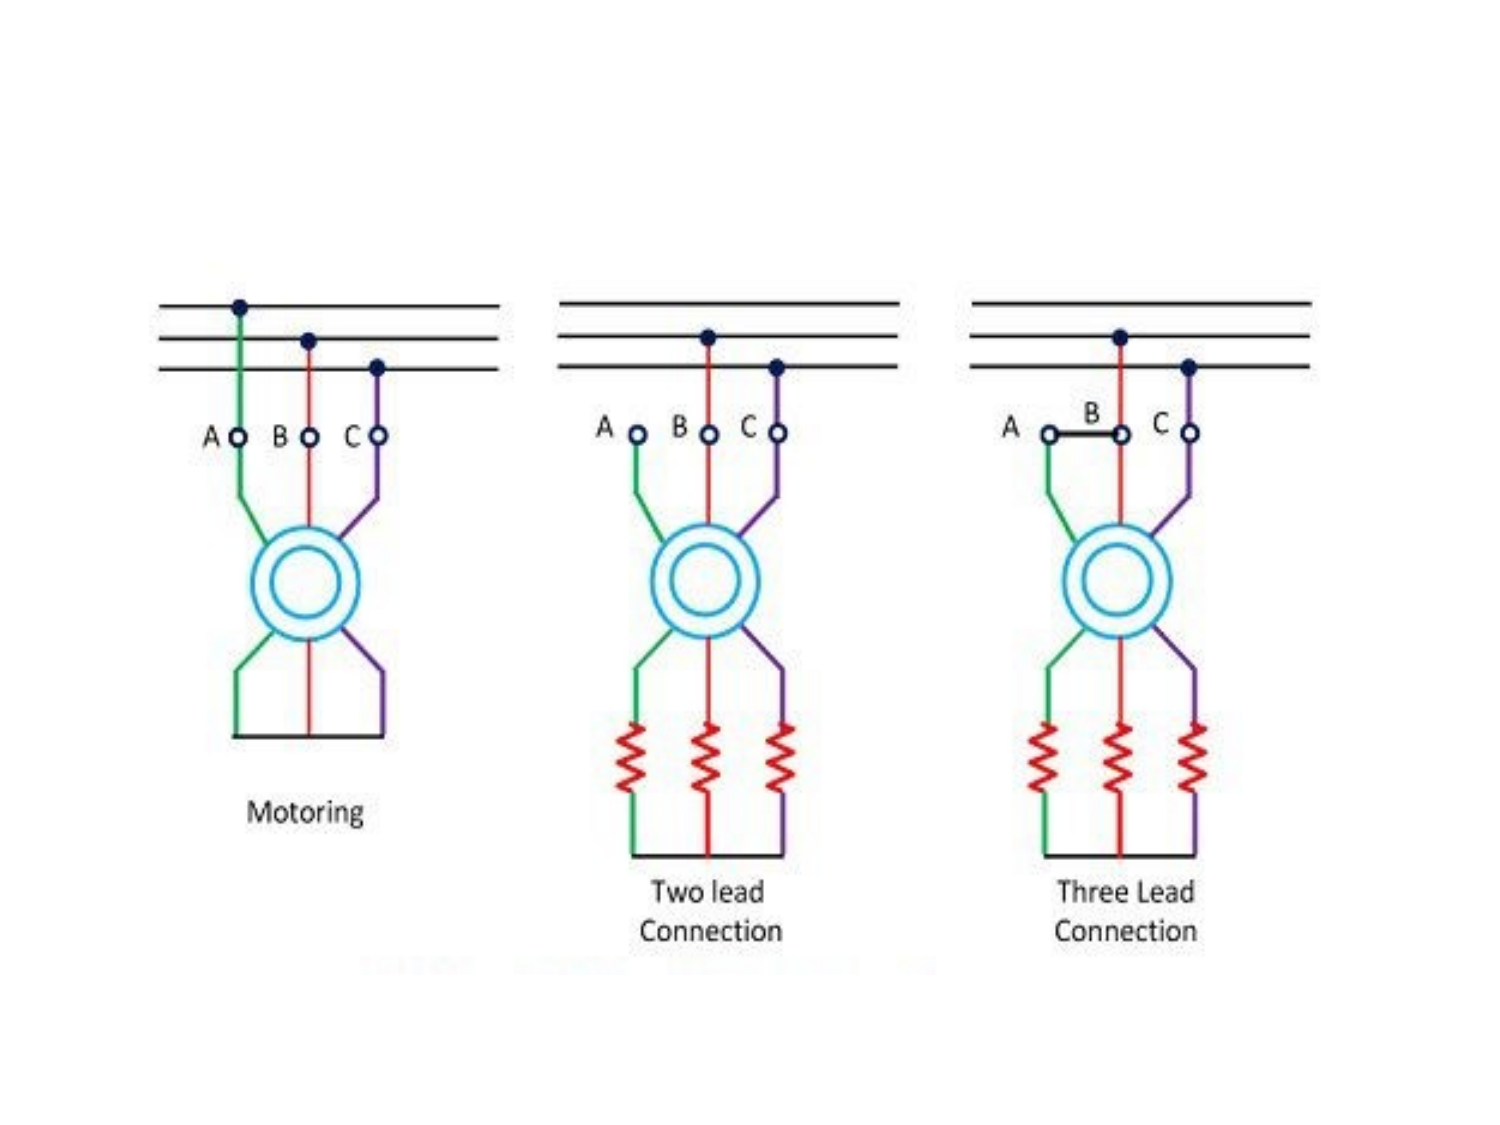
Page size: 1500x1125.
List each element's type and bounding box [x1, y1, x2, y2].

list [131, 262, 1326, 976]
